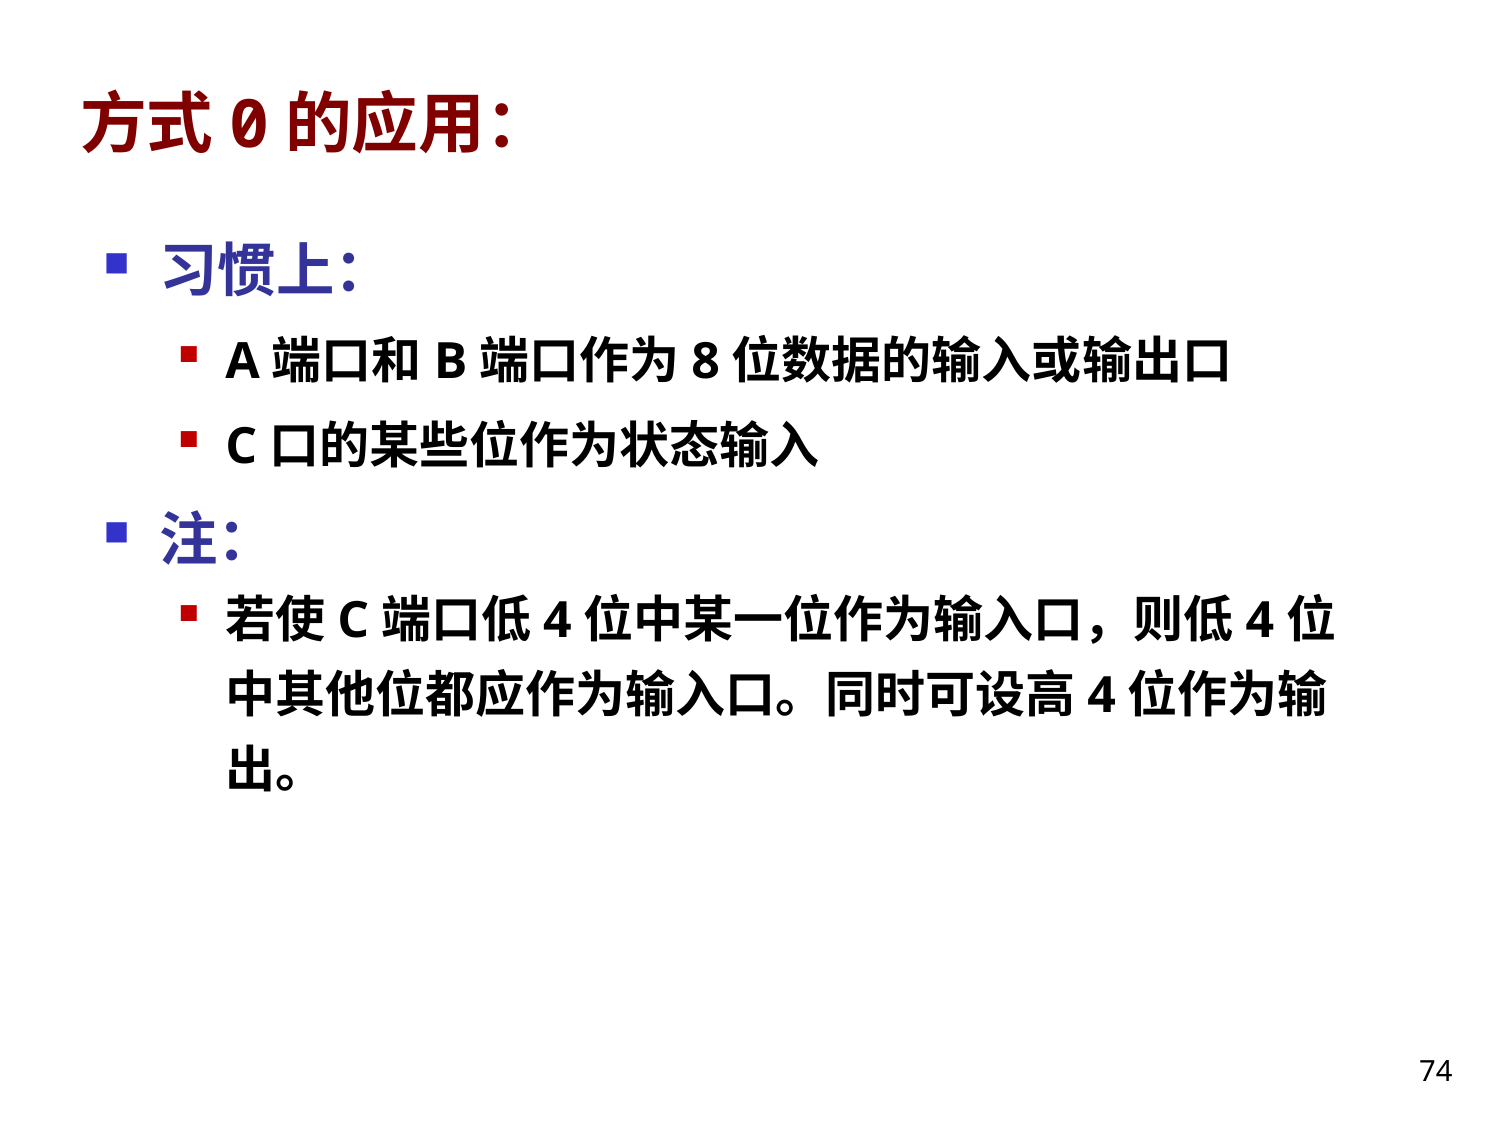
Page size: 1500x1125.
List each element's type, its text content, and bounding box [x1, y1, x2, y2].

list 习惯上： A端口和B端口作为8位数据的输入或输出口 C口的某些位作为状态输入 注： 若使C端口低4位中某一位作为输入口，则低4位中其他位都应作为输入口。同时可设高4位作为输出。 [88, 207, 1377, 870]
slide_number 74 [1352, 1023, 1468, 1100]
title 方式0的应用： [64, 54, 1344, 169]
